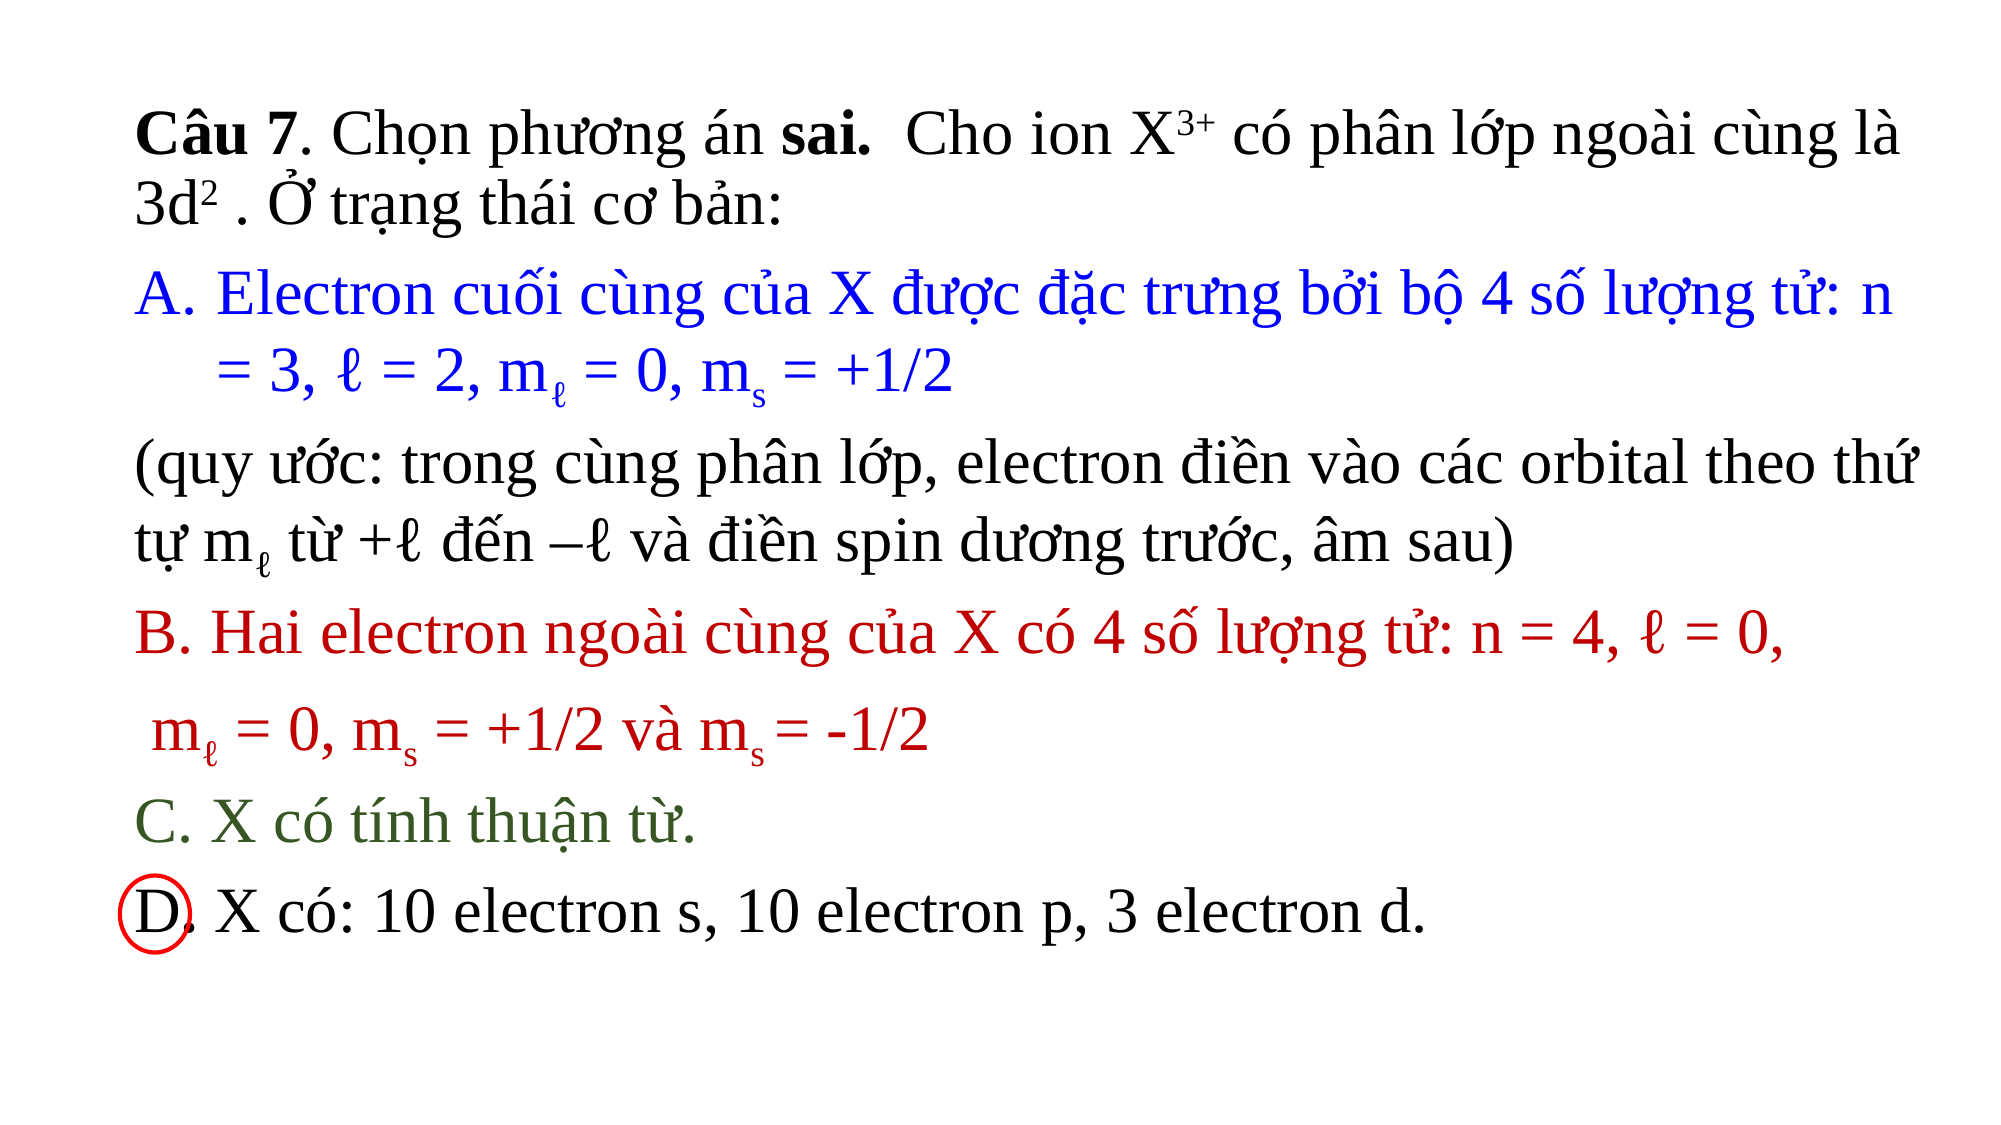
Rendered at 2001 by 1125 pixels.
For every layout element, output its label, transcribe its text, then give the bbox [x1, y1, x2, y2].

list Câu 7. Chọn phương án sai. Cho ion X3+ có phân lớp ngoài cùng là 3d2 . Ở trạng thái cơ bản: Electron cuối cùng của X được đặc trưng bởi bộ 4 số lượng tử: n = 3, ℓ = 2, mℓ = 0, ms = +1/2 (quy ước: trong cùng phân lớp, electron điền vào các orbital theo thứ tự mℓ từ +ℓ đến –ℓ và điền spin dương trước, âm sau) B. Hai electron ngoài cùng của X có 4 số lượng tử: n = 4, ℓ = 0, mℓ = 0, ms = +1/2 và ms = -1/2 C. X có tính thuận từ. D. X có: 10 electron s, 10 electron p, 3 electron d. [119, 91, 1950, 958]
text_box [118, 874, 192, 954]
